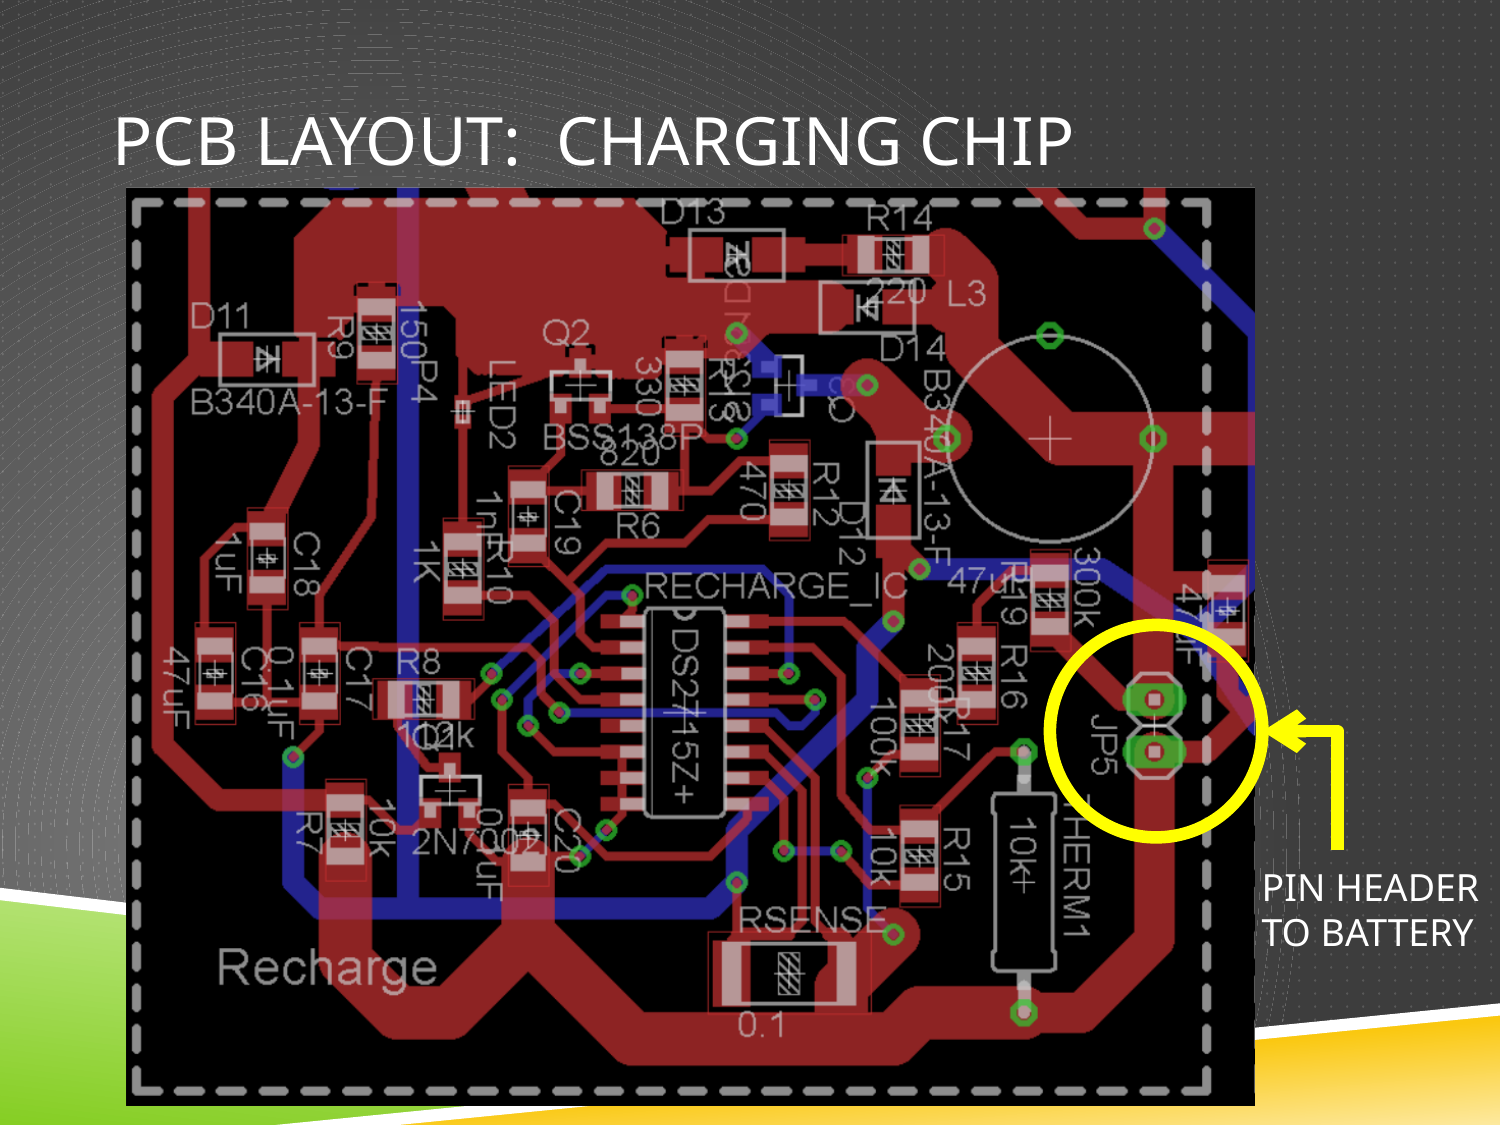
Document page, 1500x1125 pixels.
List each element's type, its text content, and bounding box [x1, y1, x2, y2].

text_box [1155, 623, 1264, 839]
title PCB LAYOUT: CHARGING CHIP [112, 45, 1388, 233]
text_box PIN HEADER TO BATTERY [1246, 856, 1495, 962]
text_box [1240, 752, 1360, 829]
picture [126, 81, 1255, 1125]
